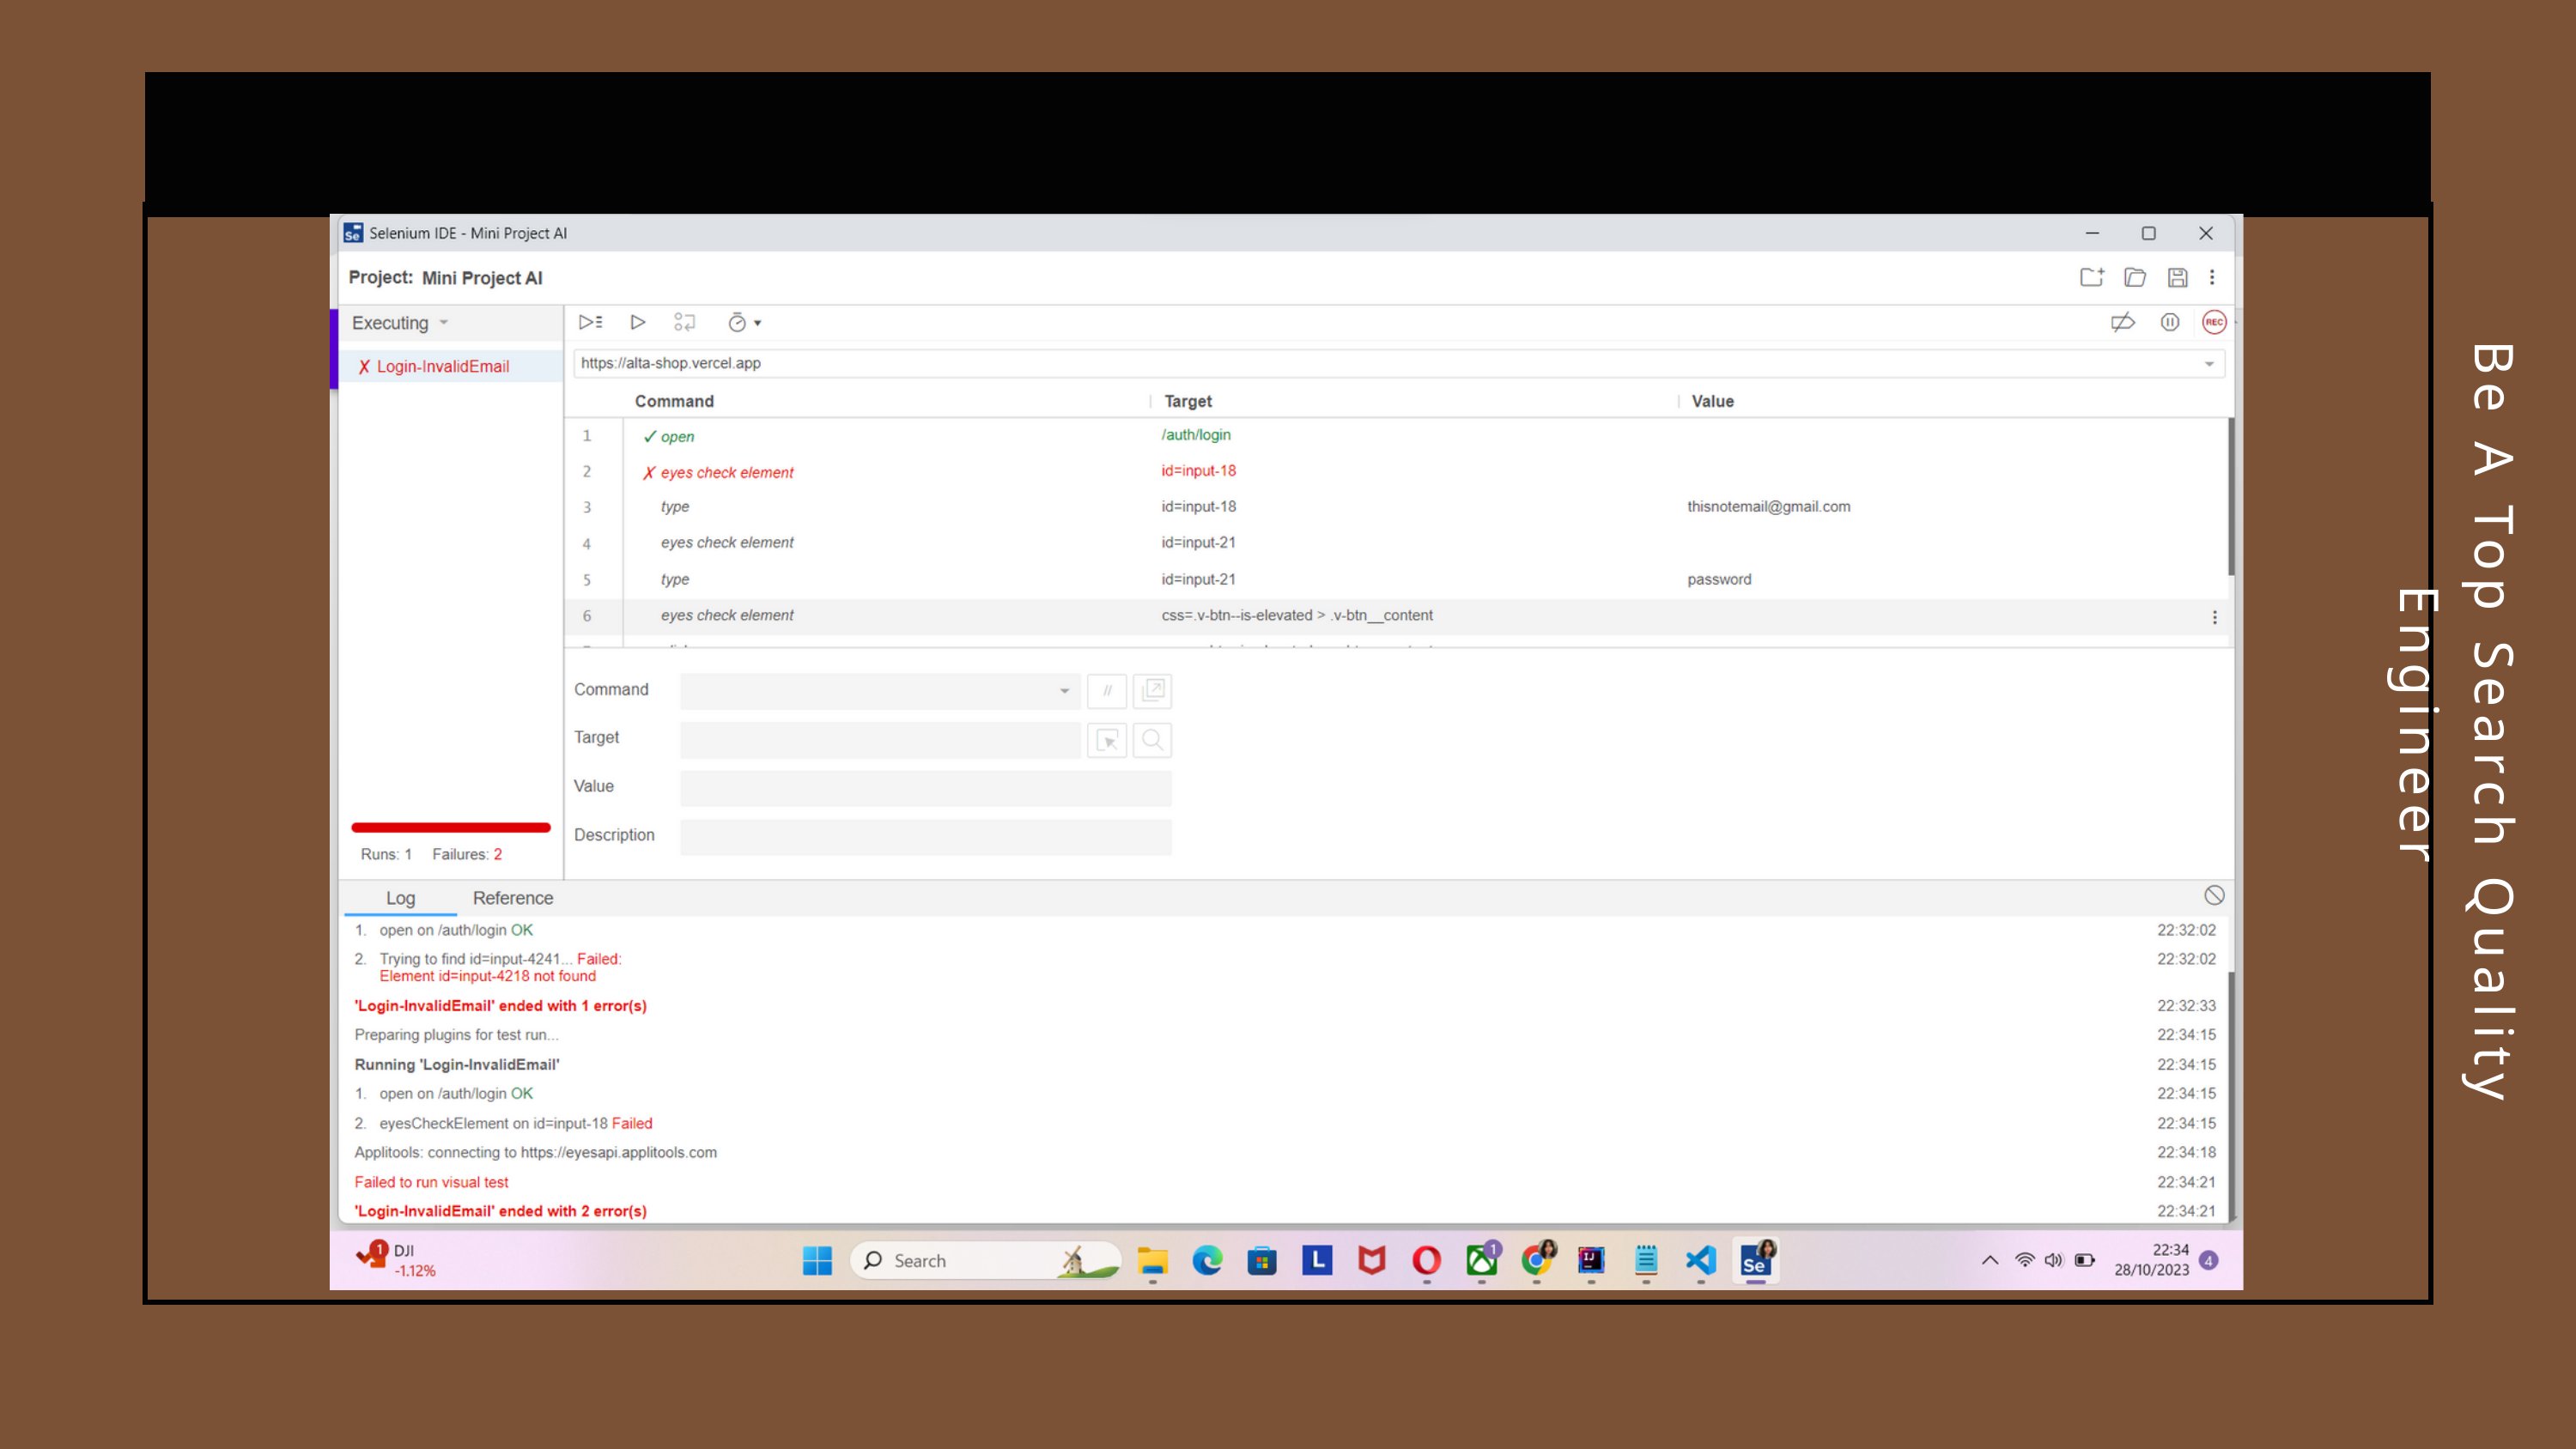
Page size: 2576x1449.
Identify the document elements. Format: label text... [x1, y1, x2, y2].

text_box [144, 72, 2432, 218]
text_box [144, 227, 2432, 1303]
text_box Be A Top Search Quality Engineer [2437, 197, 2540, 1252]
